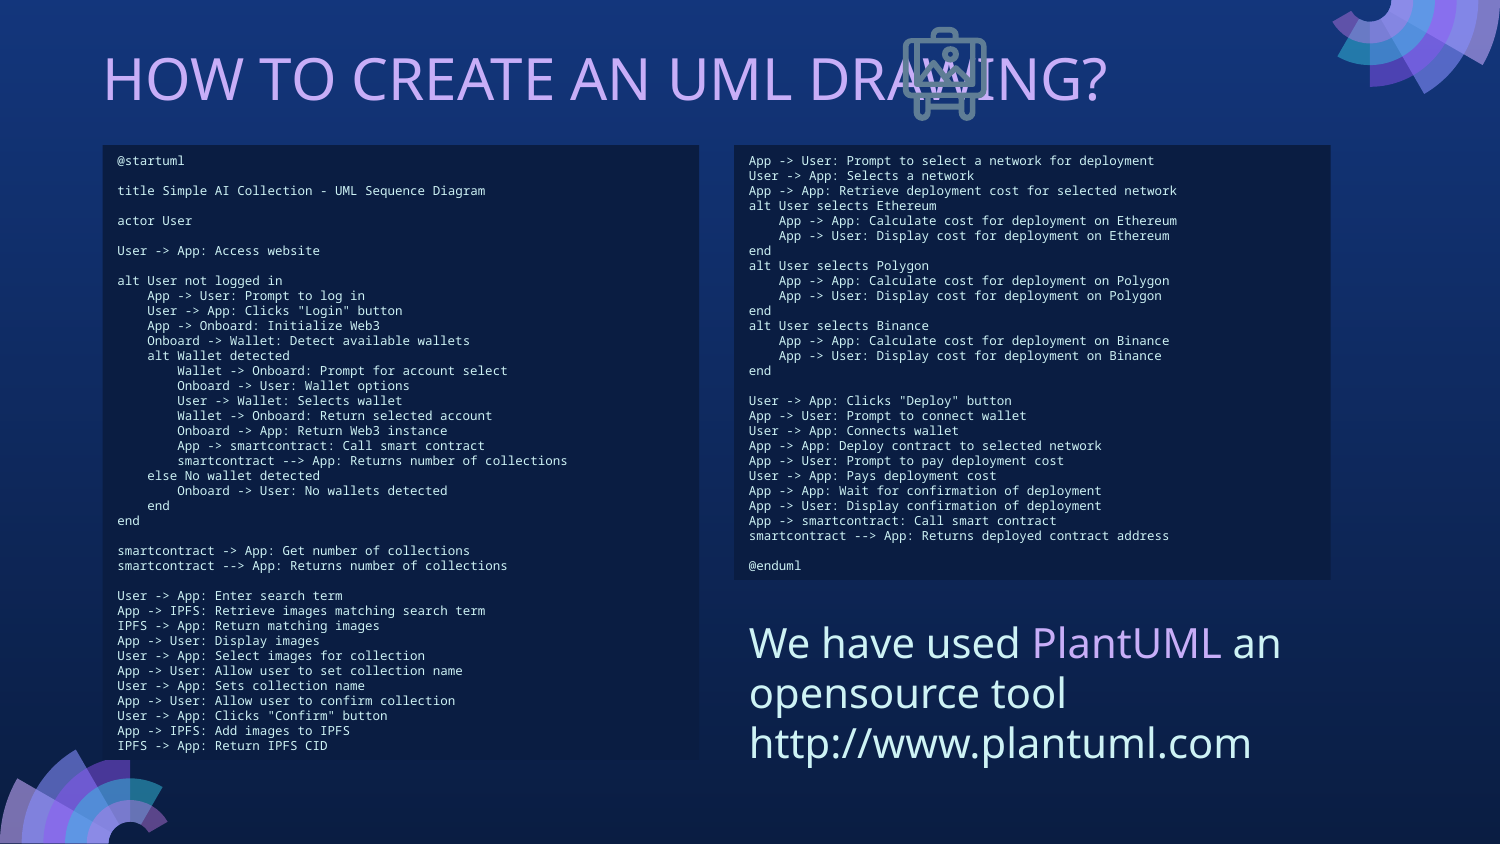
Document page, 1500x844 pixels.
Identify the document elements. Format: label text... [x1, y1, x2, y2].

title HOW TO CREATE AN UML DRAWING? [87, 26, 901, 121]
title HOW TO CREATE AN UML DRAWING? [987, 26, 1352, 121]
text_box We have used PlantUML an opensource tool http://www.plantuml.com [734, 608, 1398, 774]
text_box App -> User: Prompt to select a network for deployment User -> App: Selects a network App -> App: Retrieve deployment cost for selected network alt User selects Ethereum App -> App: Calculate cost for deployment on Ethereum App -> User: Display cost for deployment on Ethereum end alt User selects Polygon App -> App: Calculate cost for deployment on Polygon App -> User: Display cost for deployment on Polygon end alt User selects Binance App -> App: Calculate cost for deployment on Binance App -> User: Display cost for deployment on Binance end User -> App: Clicks "Deploy" button App -> User: Prompt to connect wallet User -> App: Connects wallet App -> App: Deploy contract to selected network App -> User: Prompt to pay deployment cost User -> App: Pays deployment cost App -> App: Wait for confirmation of deployment App -> User: Display confirmation of deployment App -> smartcontract: Call smart contract smartcontract --> App: Returns deployed contract address @enduml [734, 145, 1331, 580]
text_box @startuml title Simple AI Collection - UML Sequence Diagram actor User User -> App: Access website alt User not logged in App -> User: Prompt to log in User -> App: Clicks "Login" button App -> Onboard: Initialize Web3 Onboard -> Wallet: Detect available wallets alt Wallet detected Wallet -> Onboard: Prompt for account select Onboard -> User: Wallet options User -> Wallet: Selects wallet Wallet -> Onboard: Return selected account Onboard -> App: Return Web3 instance App -> smartcontract: Call smart contract smartcontract --> App: Returns number of collections else No wallet detected Onboard -> User: No wallets detected end end smartcontract -> App: Get number of collections smartcontract --> App: Returns number of collections User -> App: Enter search term App -> IPFS: Retrieve images matching search term IPFS -> App: Return matching images App -> User: Display images User -> App: Select images for collection App -> User: Allow user to set collection name User -> App: Sets collection name App -> User: Allow user to confirm collection User -> App: Clicks "Confirm" button App -> IPFS: Add images to IPFS IPFS -> App: Return IPFS CID [102, 145, 700, 760]
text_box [902, 26, 987, 122]
